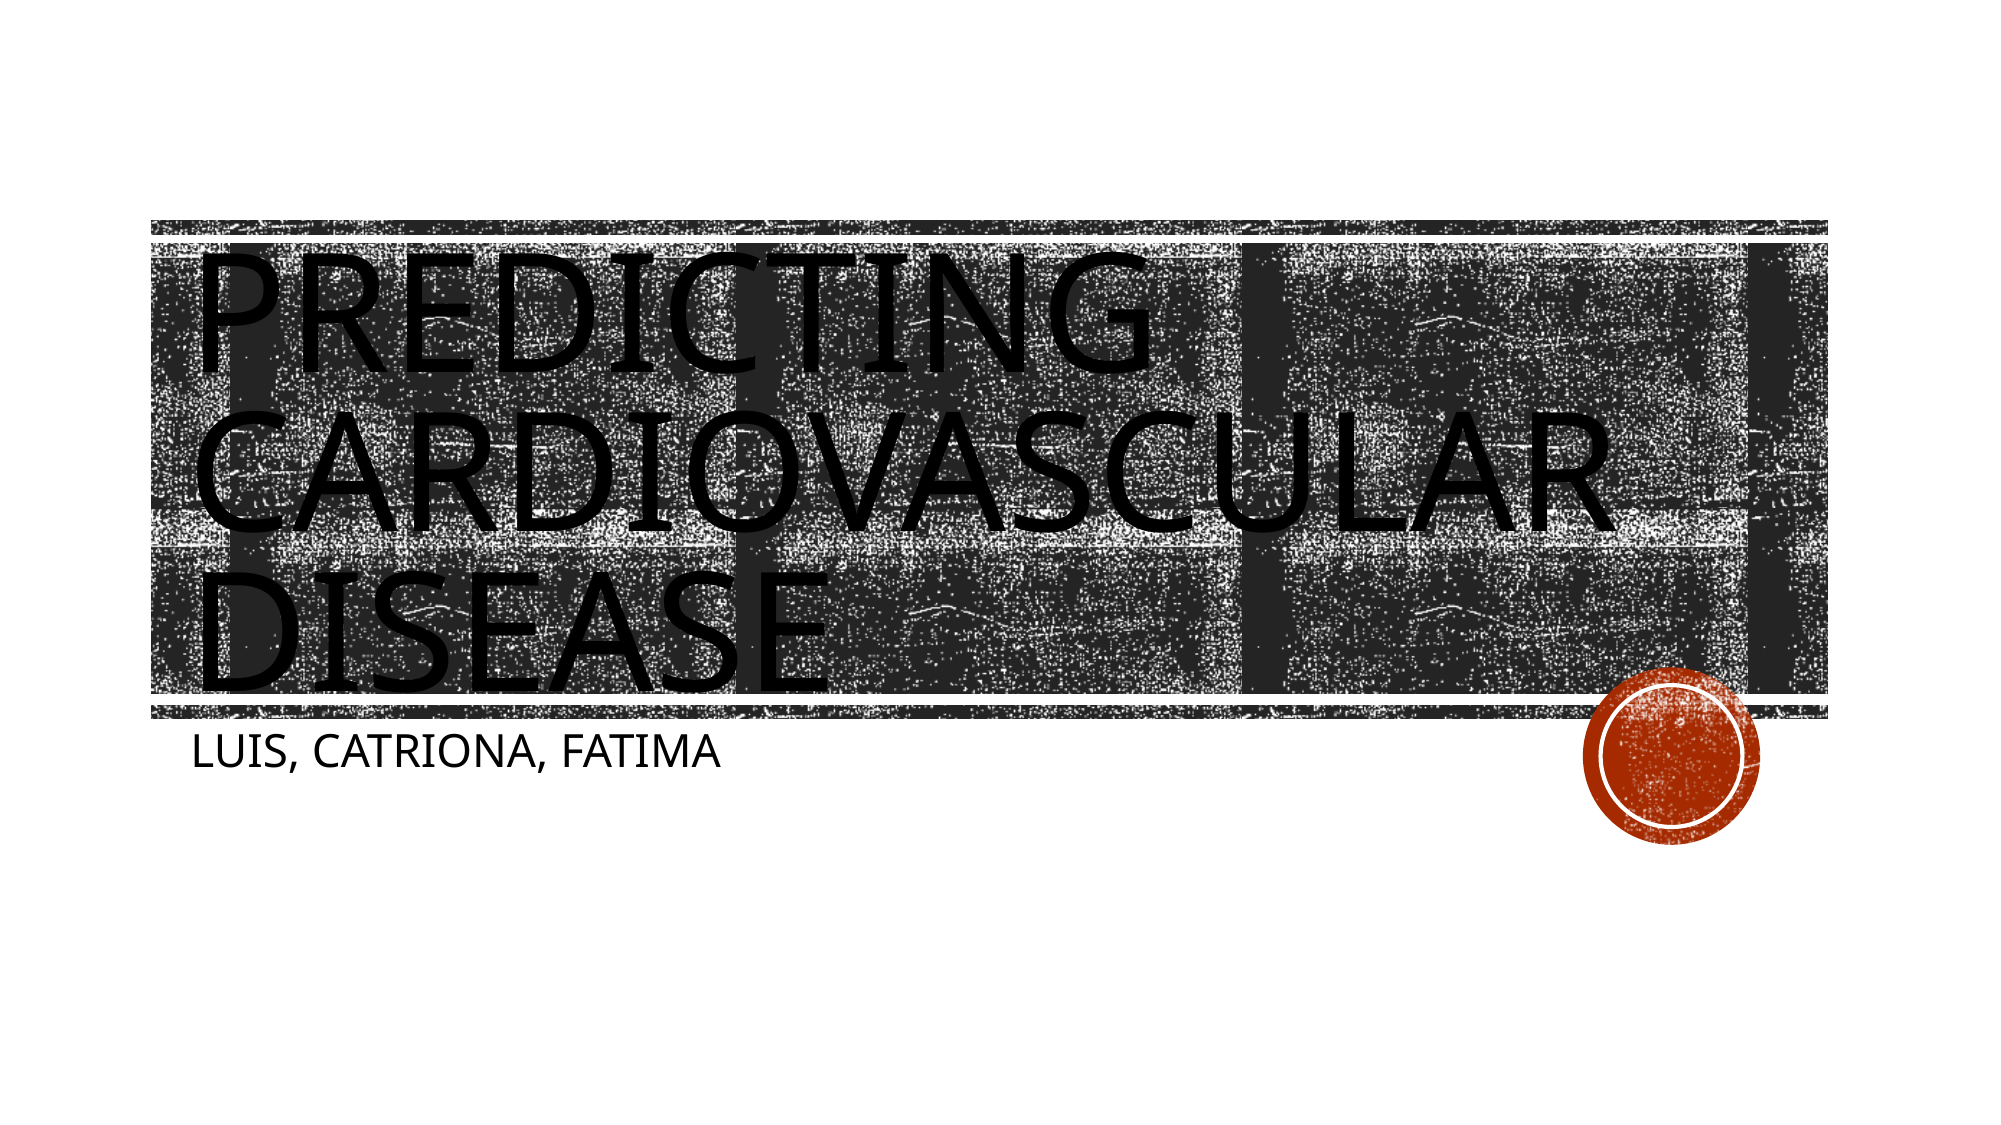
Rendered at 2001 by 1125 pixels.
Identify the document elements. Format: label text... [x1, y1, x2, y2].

subtitle LUIS, CATRIONA, FATIMA [175, 720, 1470, 896]
title PREDICTING CARDIOVASCULAR DISEASE [172, 234, 1808, 733]
